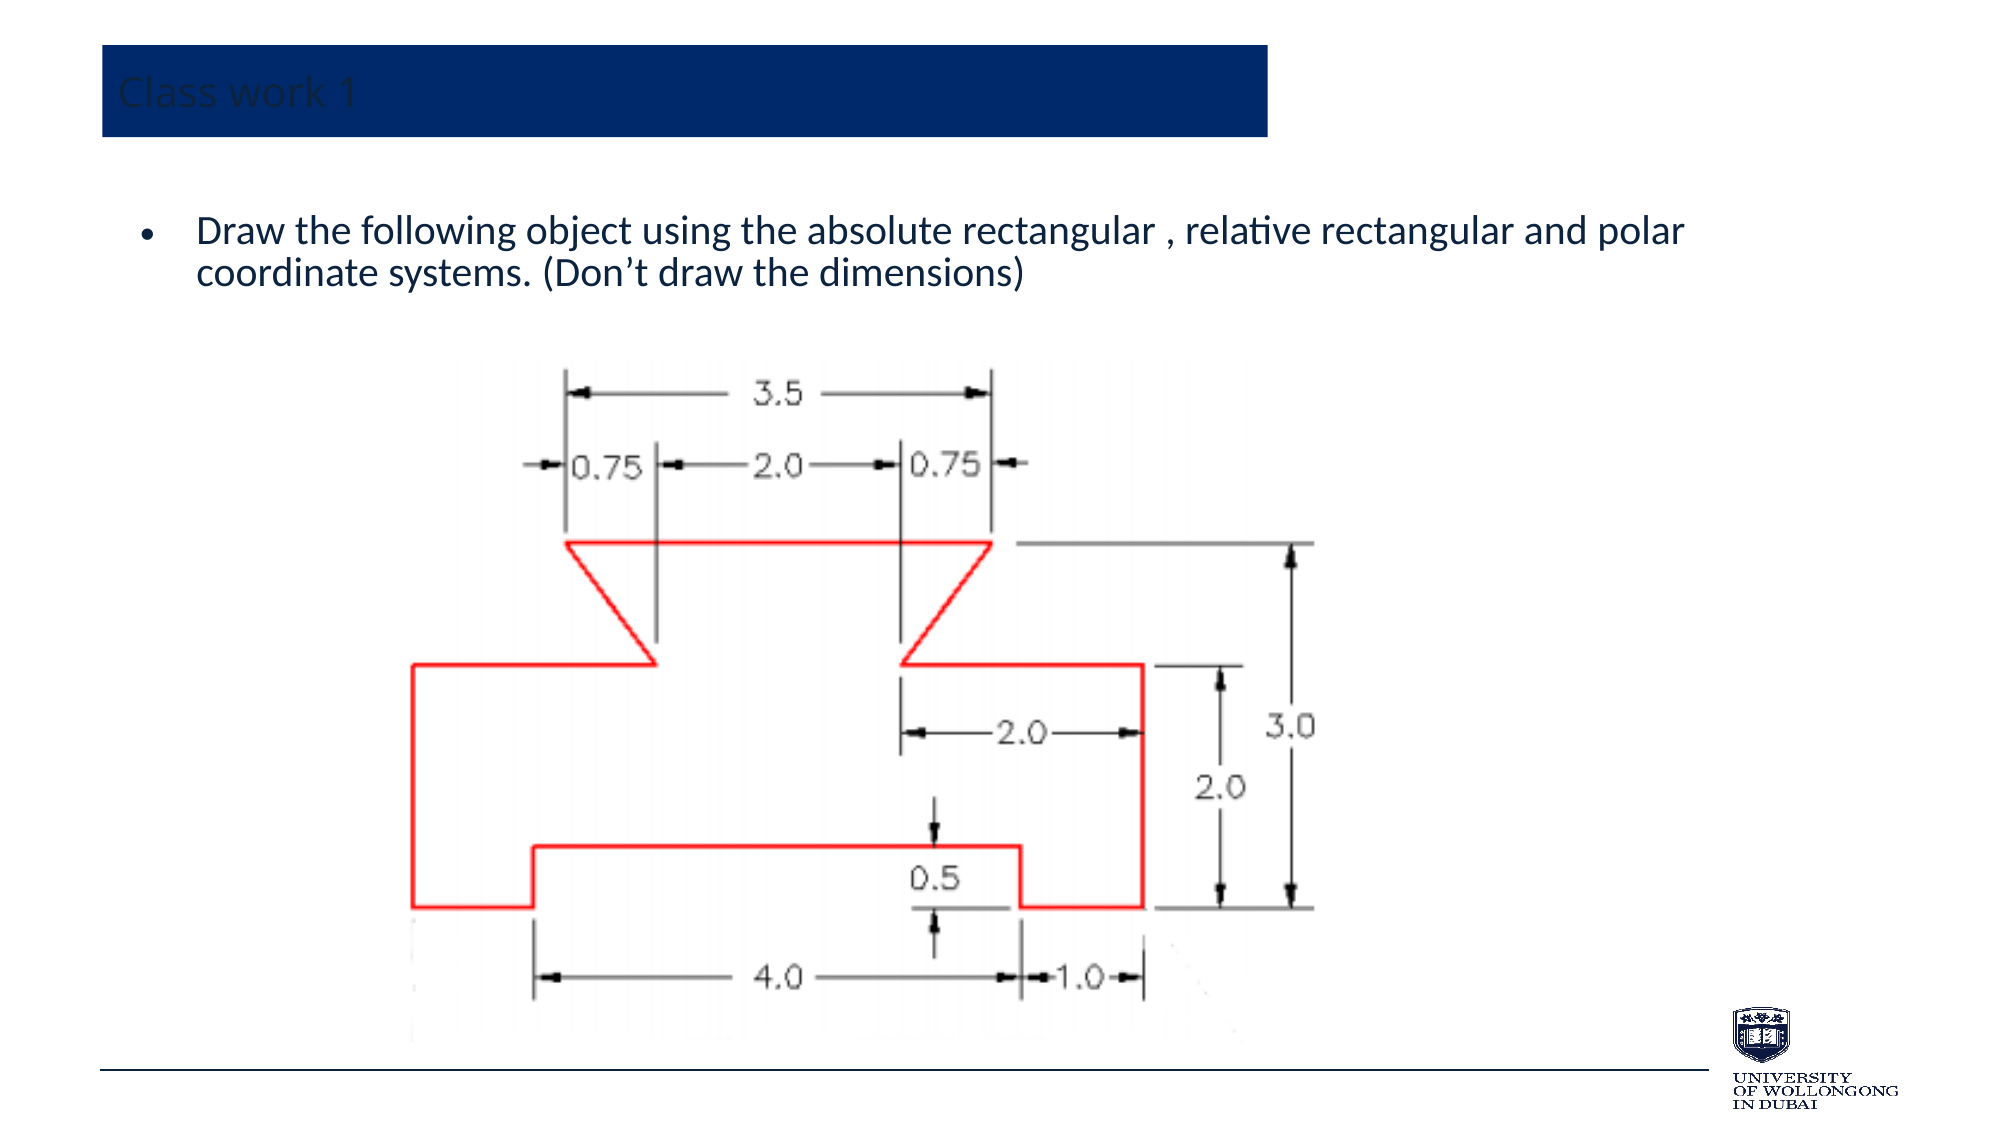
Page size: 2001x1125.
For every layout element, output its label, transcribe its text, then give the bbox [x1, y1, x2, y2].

title Class work 1 [102, 45, 1268, 138]
picture [366, 356, 1335, 1043]
picture [1733, 1007, 1898, 1109]
list Draw the following object using the absolute rectangular , relative rectangular and polar coordinate systems. (Don’t draw the dimensions) [125, 205, 1875, 920]
